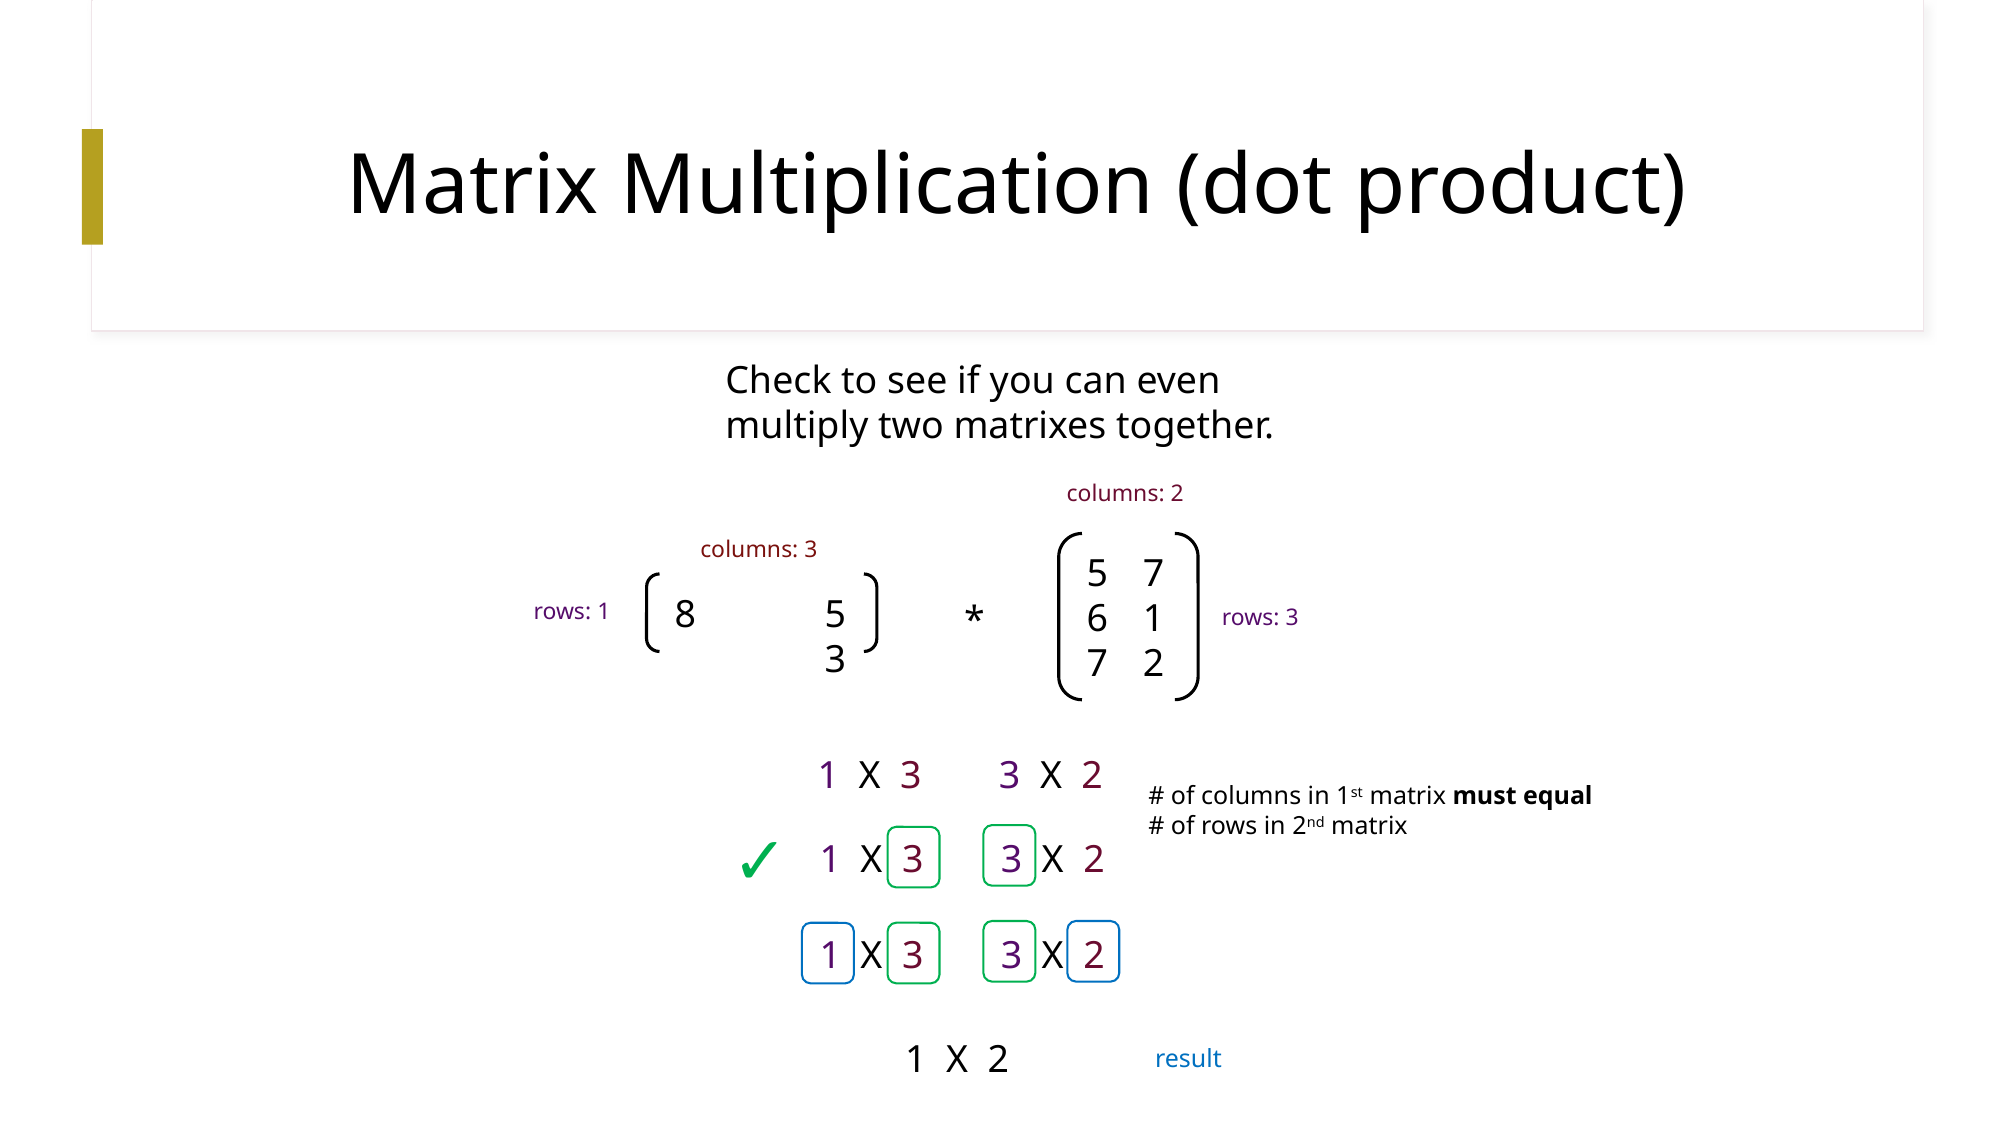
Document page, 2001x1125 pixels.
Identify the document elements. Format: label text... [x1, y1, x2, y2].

text_box [1057, 531, 1200, 701]
text_box columns: 2 [1051, 470, 1199, 513]
text_box 8 5 3 [659, 582, 864, 688]
text_box 3 X 2 [985, 828, 1120, 888]
text_box 3 X 2 [984, 743, 1118, 803]
text_box 3 X 2 [985, 924, 1120, 984]
text_box rows: 3 [1207, 595, 1330, 638]
text_box Check to see if you can even multiply two matrixes together. [710, 348, 1290, 454]
text_box 7 1 2 [1071, 541, 1181, 737]
text_box 1 X 3 [822, 828, 891, 888]
text_box # of columns in 1st matrix must equal # of rows in 2nd matrix [1133, 772, 1608, 848]
text_box 1 X 3 [851, 924, 891, 984]
text_box rows: 1 [518, 589, 642, 632]
text_box [1066, 919, 1121, 983]
text_box * [949, 589, 1000, 649]
text_box [886, 921, 941, 985]
text_box [886, 825, 941, 889]
text_box columns: 3 [685, 526, 833, 569]
text_box 1 X 2 [890, 1027, 1025, 1087]
text_box [800, 921, 855, 985]
text_box [982, 919, 1037, 983]
text_box [644, 572, 879, 654]
text_box [982, 824, 1037, 887]
text_box result [1140, 1035, 1237, 1080]
title Matrix Multiplication (dot product) [183, 90, 1851, 284]
text_box 1 X 3 [803, 743, 937, 803]
text_box ✓ [718, 810, 822, 906]
